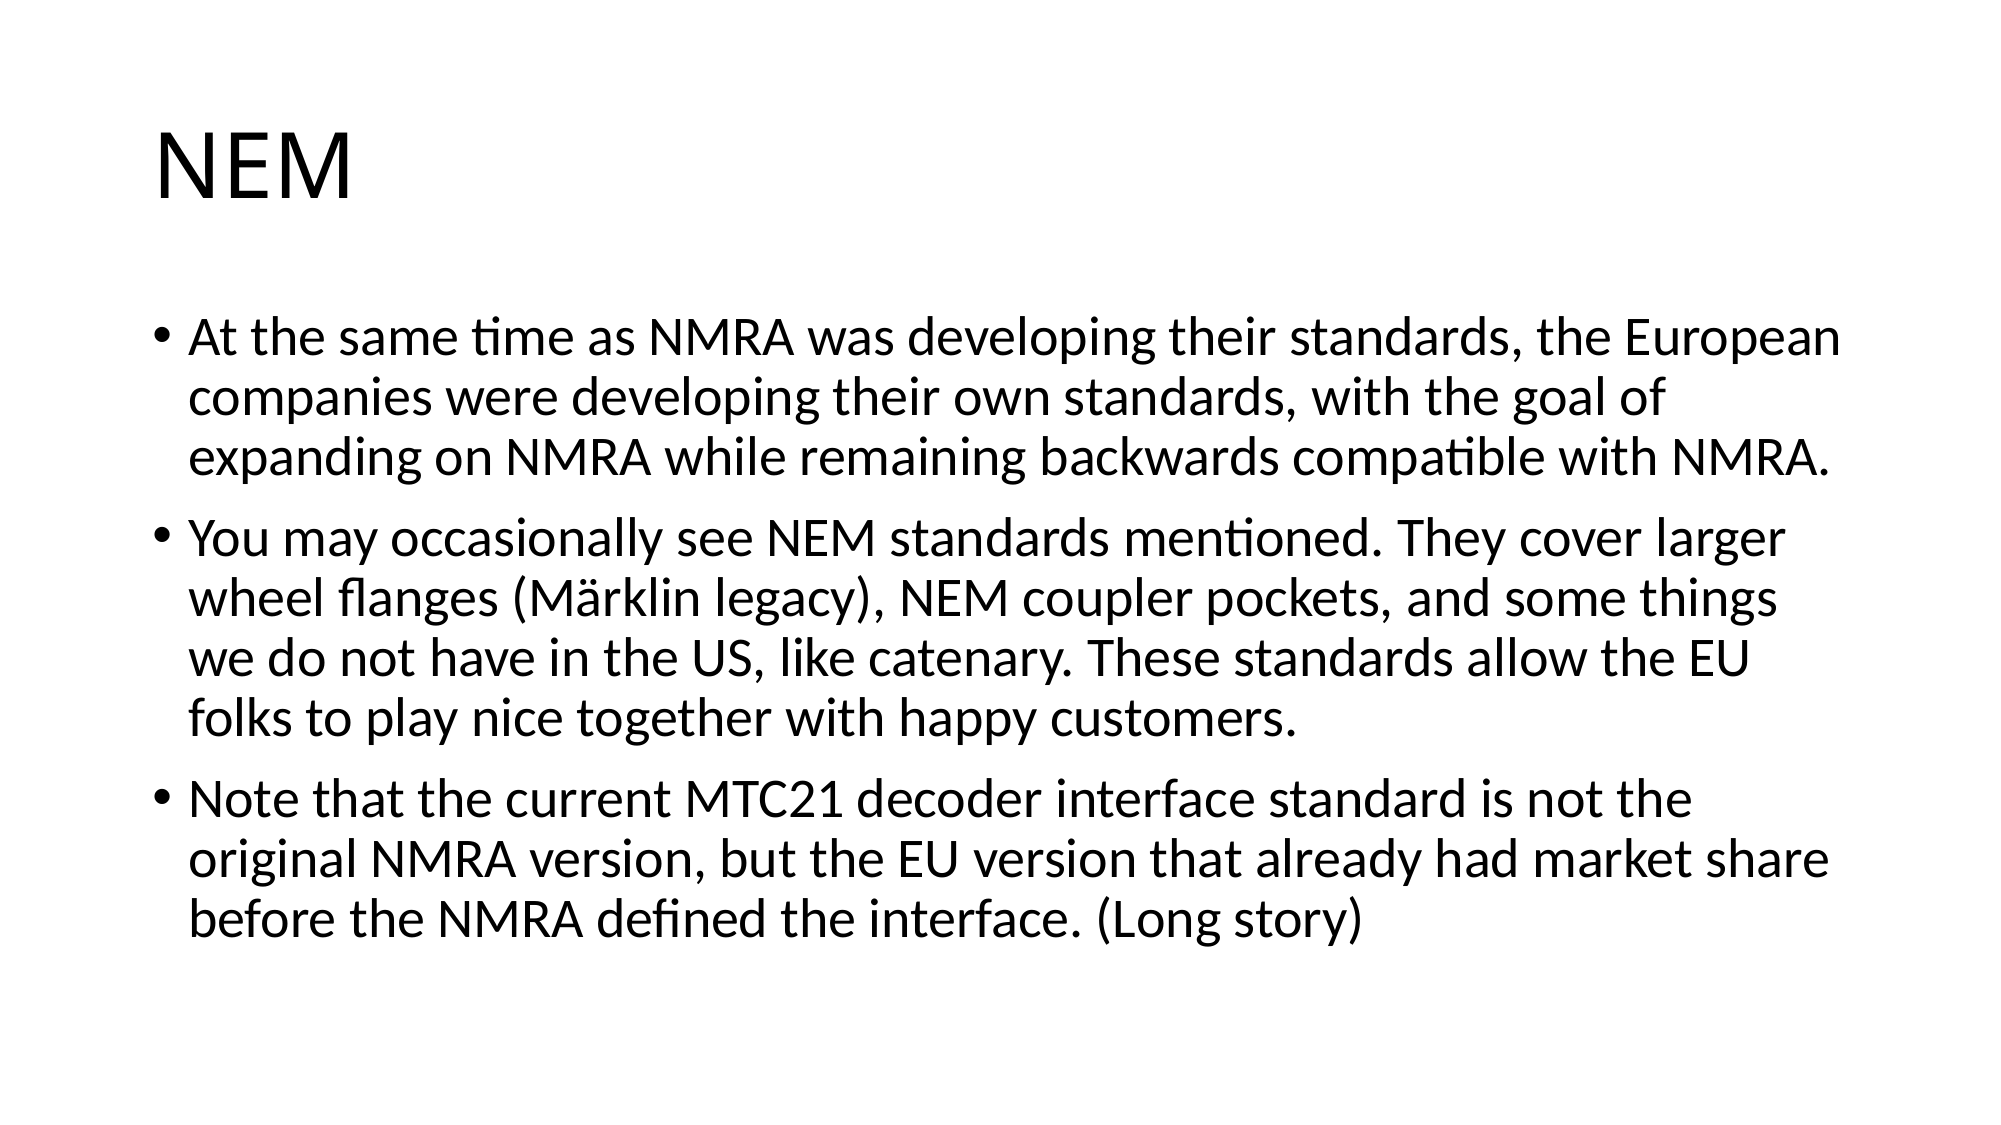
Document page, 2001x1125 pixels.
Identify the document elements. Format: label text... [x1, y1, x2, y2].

title NEM [137, 59, 1863, 278]
list At the same time as NMRA was developing their standards, the European companies were developing their own standards, with the goal of expanding on NMRA while remaining backwards compatible with NMRA. You may occasionally see NEM standards mentioned. They cover larger wheel flanges (Märklin legacy), NEM coupler pockets, and some things we do not have in the US, like catenary. These standards allow the EU folks to play nice together with happy customers. Note that the current MTC21 decoder interface standard is not the original NMRA version, but the EU version that already had market share before the NMRA defined the interface. (Long story) [137, 299, 1863, 1014]
